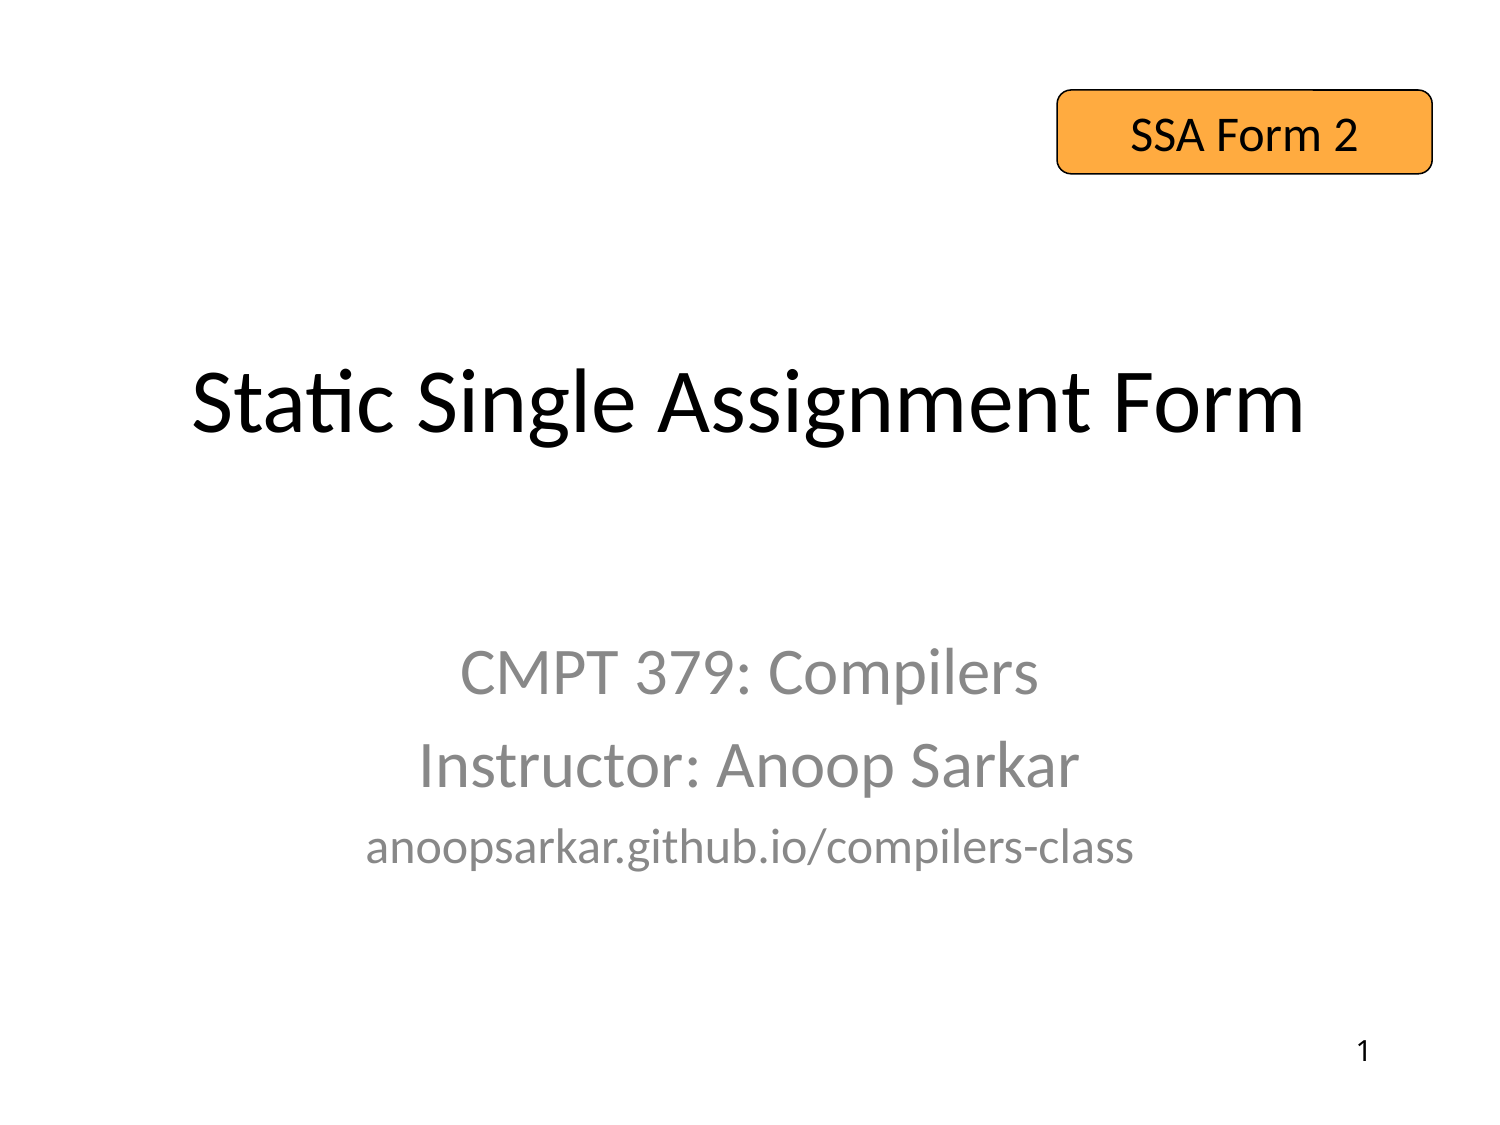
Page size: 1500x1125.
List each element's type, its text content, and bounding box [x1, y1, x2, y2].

text_box SSA Form 2 [1057, 89, 1433, 174]
title Static Single Assignment Form [50, 170, 1450, 619]
slide_number 1 [1074, 1024, 1388, 1101]
subtitle CMPT 379: Compilers Instructor: Anoop Sarkar anoopsarkar.github.io/compilers-class [50, 619, 1450, 905]
